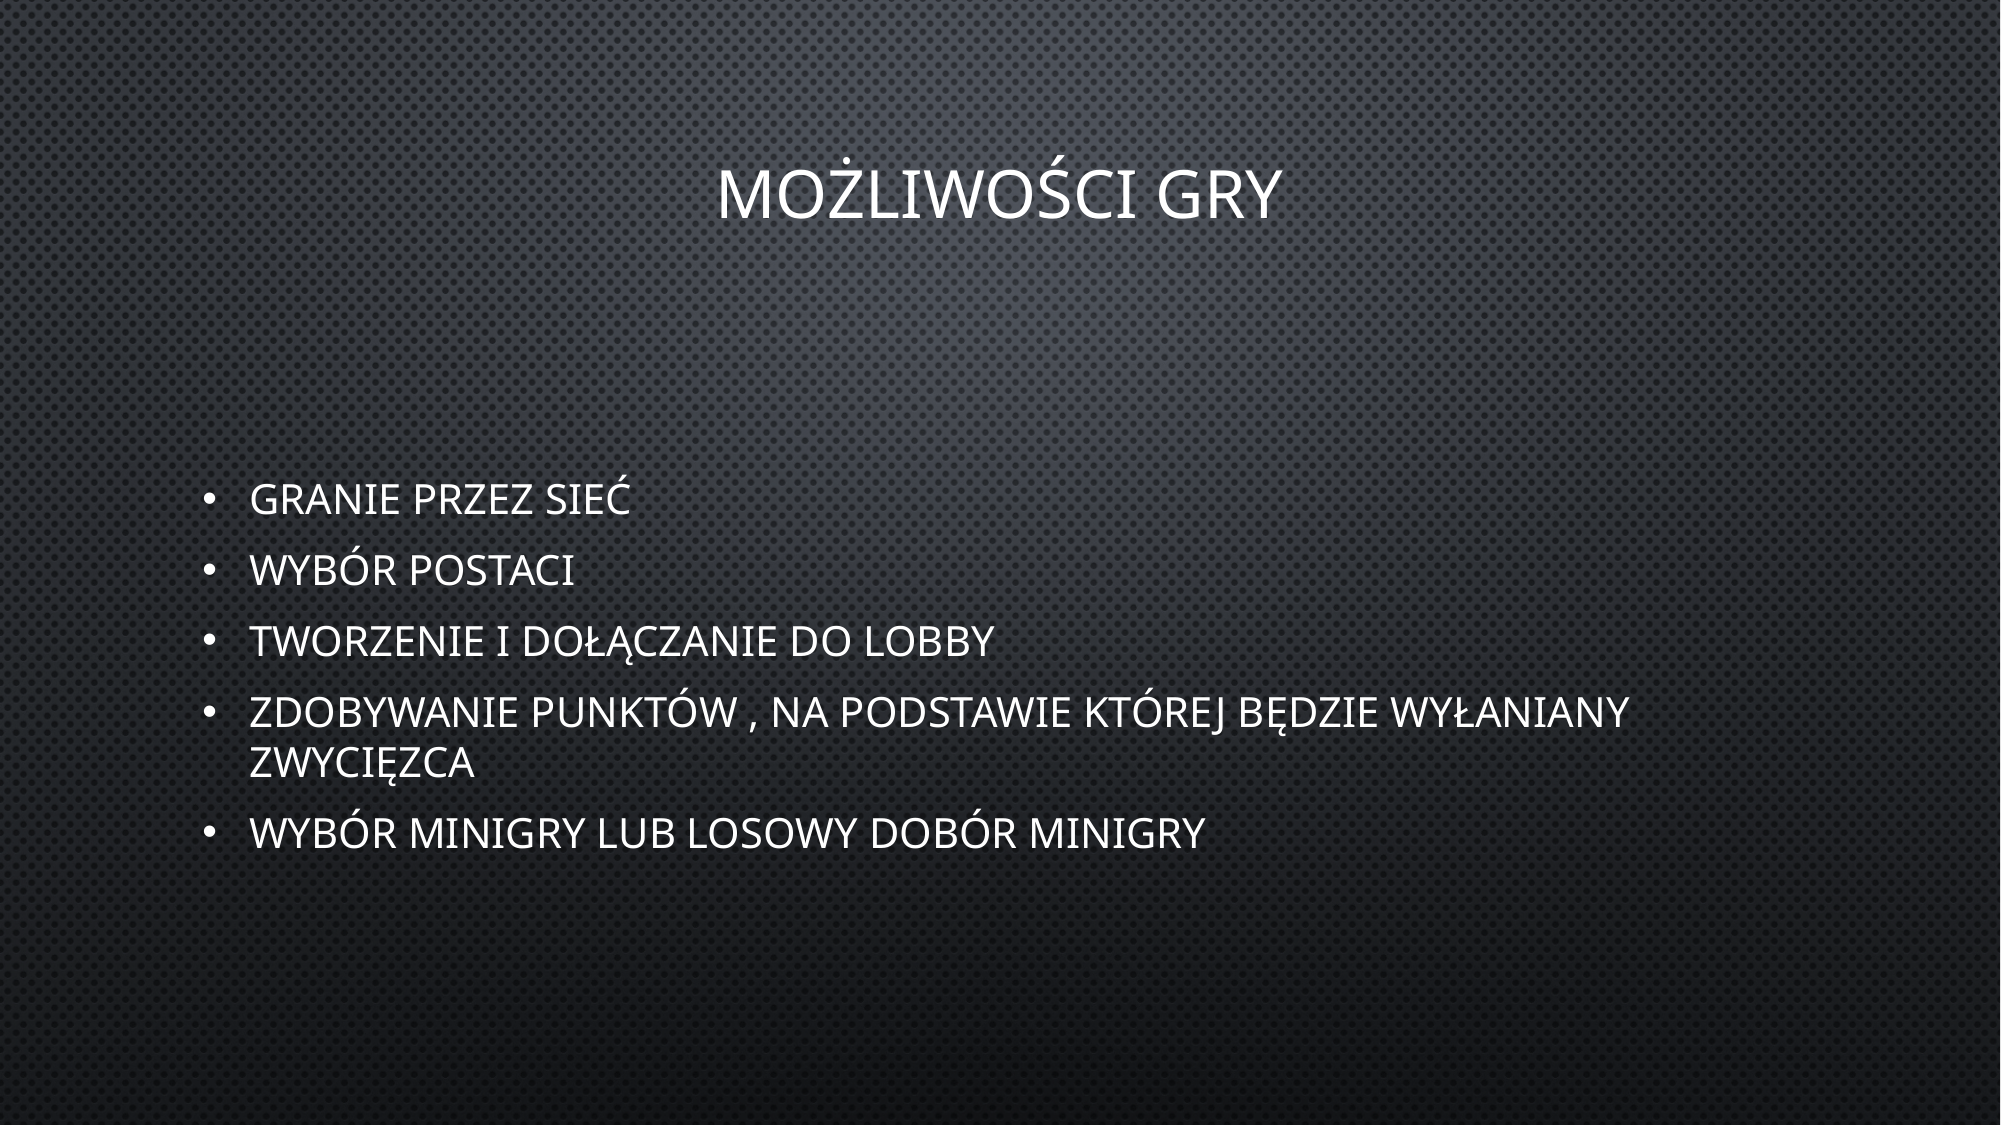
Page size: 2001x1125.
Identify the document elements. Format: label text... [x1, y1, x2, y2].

title Możliwości Gry [187, 99, 1813, 284]
list Granie przez sieć Wybór postaci Tworzenie i dołączanie do lobby Zdobywanie punktów , na podstawie której będzie wyłaniany zwycięzca Wybór minigry lub losowy dobór minigry [187, 401, 1813, 999]
